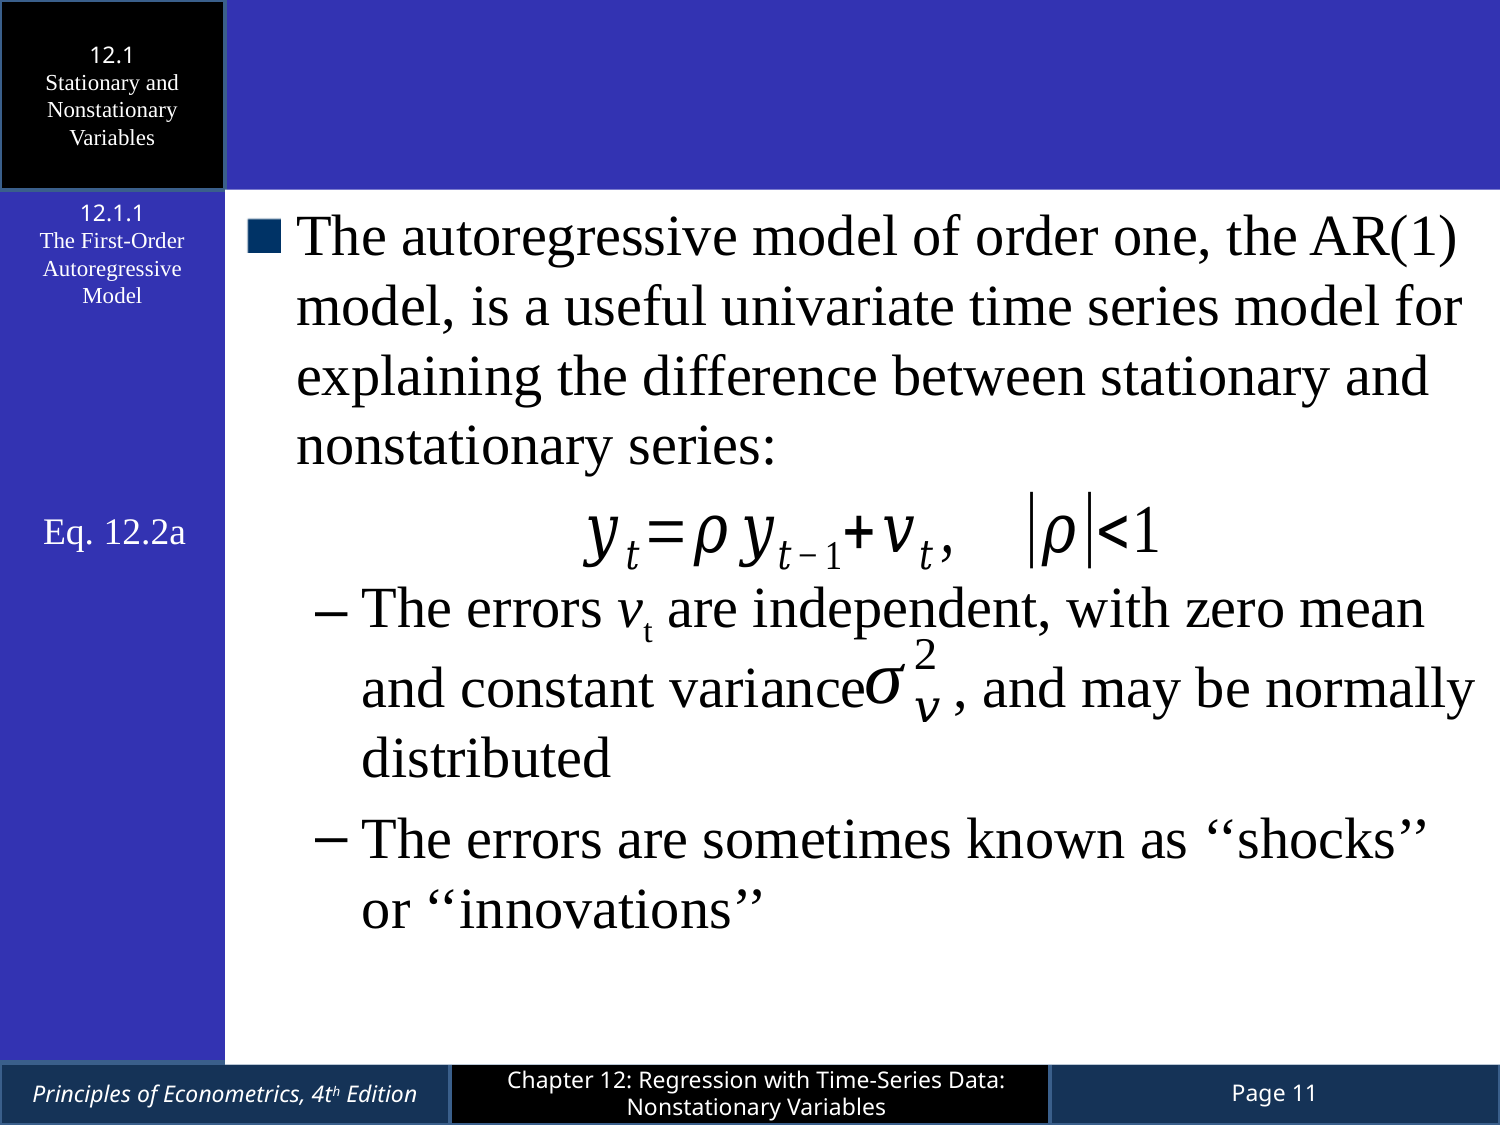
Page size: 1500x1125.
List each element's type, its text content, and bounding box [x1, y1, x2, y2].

list The autoregressive model of order one, the AR(1) model, is a useful univariate time series model for explaining the difference between stationary and nonstationary series: The errors vt are independent, with zero mean and constant variance , and may be normally distributed The errors are sometimes known as ‘‘shocks’’ or ‘‘innovations’’ [225, 189, 1500, 1065]
text_box Eq. 12.2a [28, 499, 202, 560]
picture [240, 211, 281, 253]
text_box 12.1.1 The First-Order Autoregressive Model [0, 190, 225, 316]
text_box 12.1 Stationary and Nonstationary Variables [0, 32, 225, 158]
